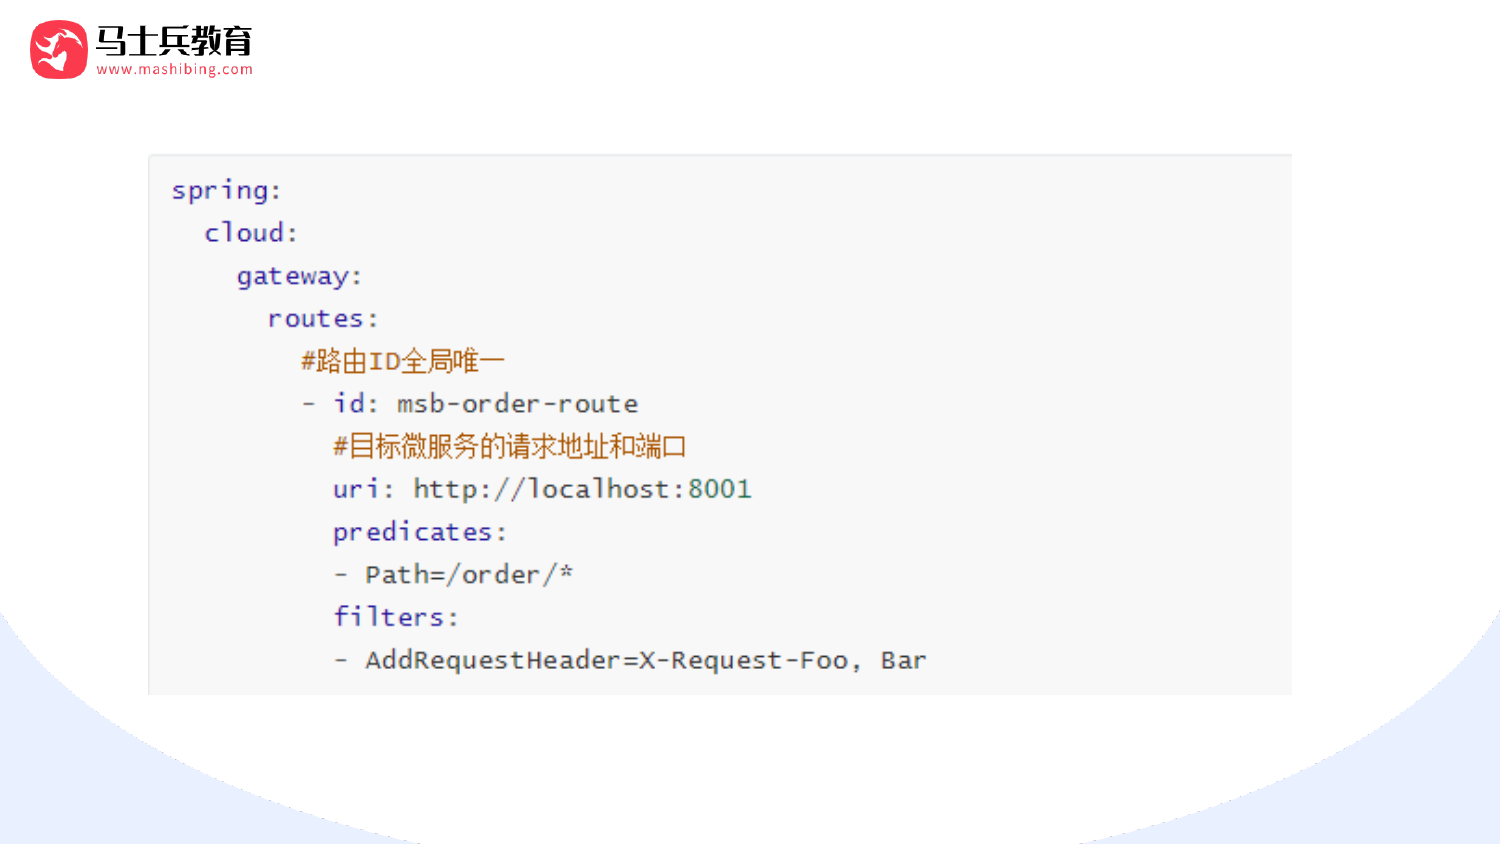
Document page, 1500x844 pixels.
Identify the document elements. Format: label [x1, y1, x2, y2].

picture [0, 149, 1500, 844]
picture [30, 20, 252, 79]
